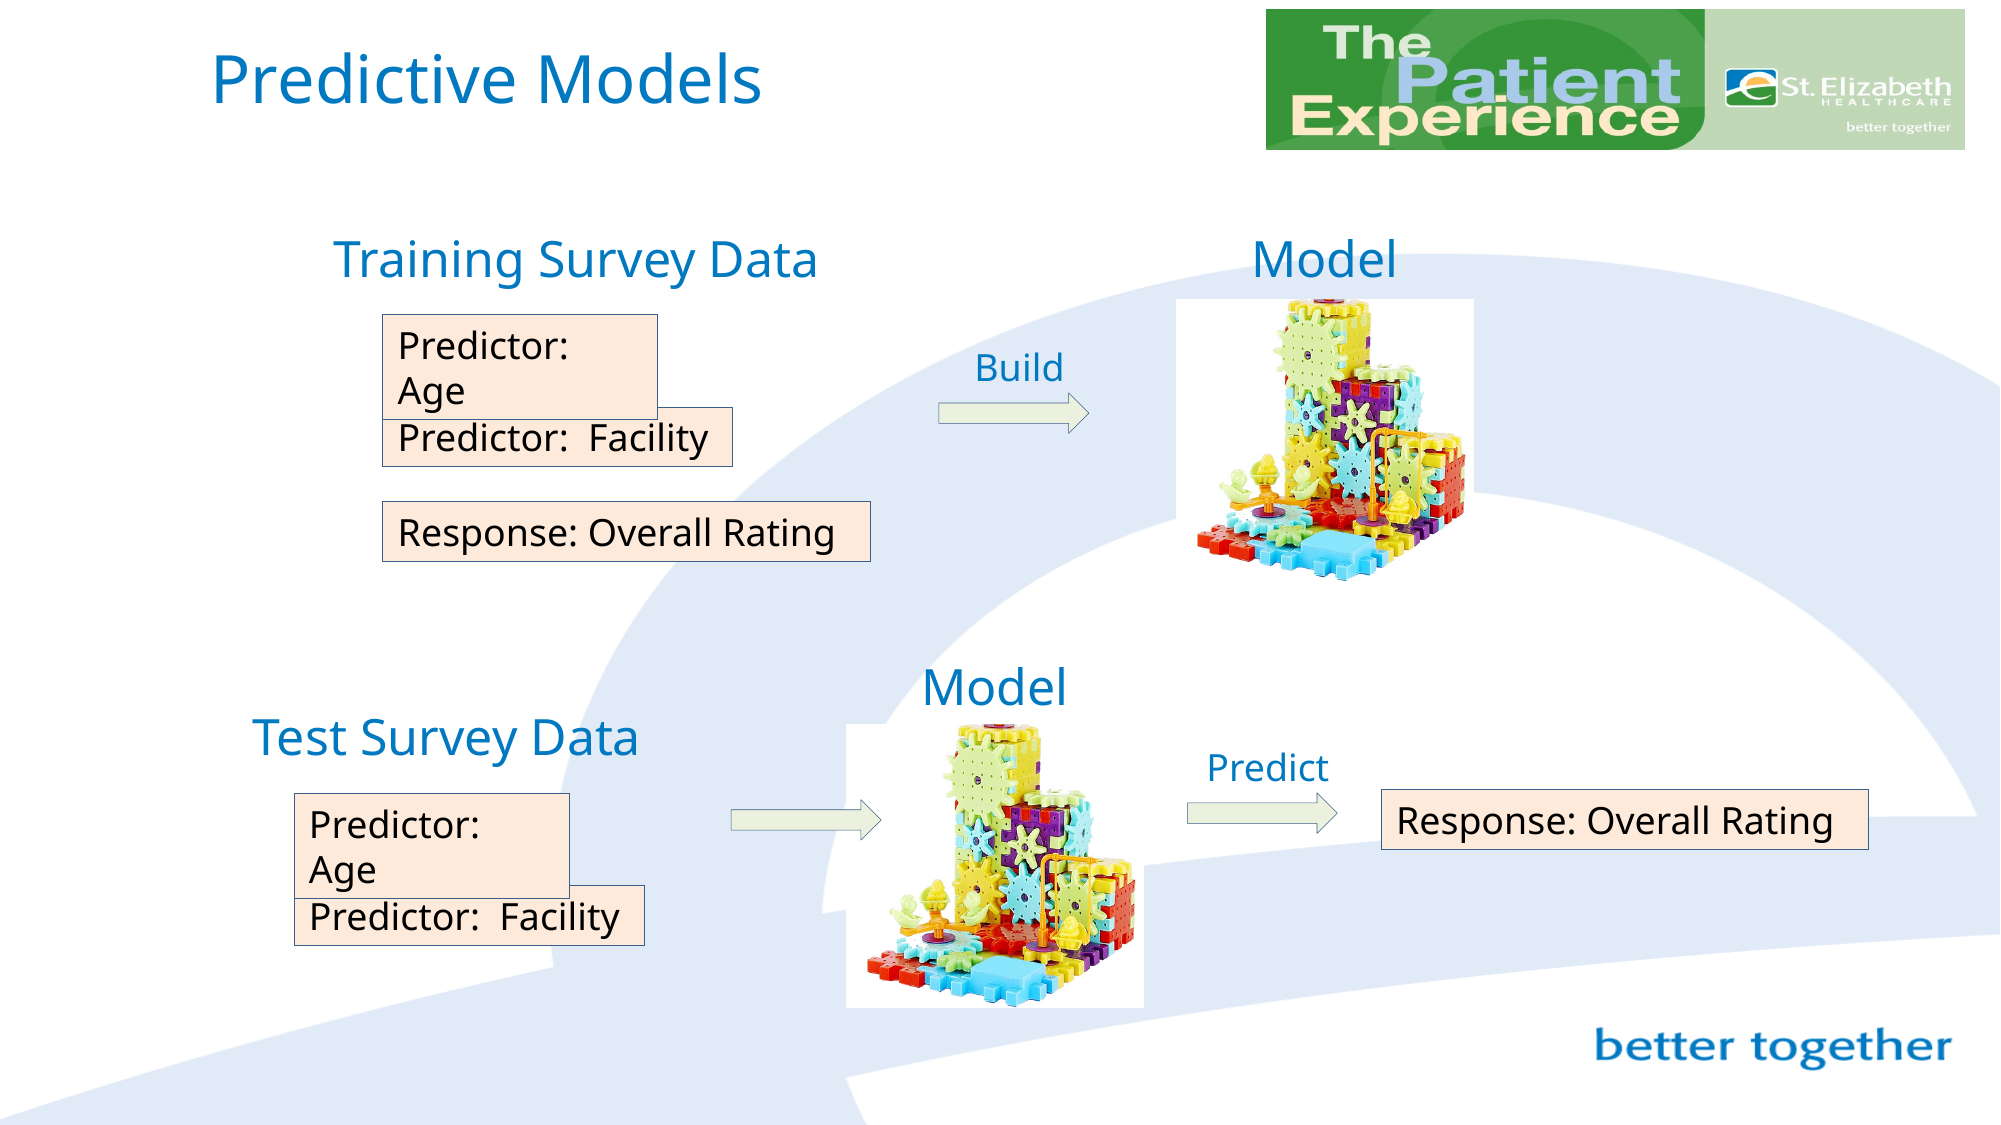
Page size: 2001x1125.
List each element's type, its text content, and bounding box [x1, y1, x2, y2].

text_box Predictor: Age [294, 794, 570, 899]
text_box Predict [1167, 708, 1368, 824]
text_box Model [732, 627, 1258, 743]
title Predictive Models [0, 19, 1000, 135]
text_box Test Survey Data [184, 678, 710, 794]
text_box Response: Overall Rating [382, 501, 871, 562]
text_box Response: Overall Rating [1381, 789, 1869, 850]
text_box [1185, 824, 1330, 836]
text_box Predictor: Facility [382, 407, 733, 467]
text_box [937, 424, 1082, 436]
text_box Build [919, 308, 1120, 424]
picture [0, 0, 2000, 1125]
text_box Predictor: Age [382, 315, 658, 420]
text_box Model [1062, 200, 1588, 316]
text_box Training Survey Data [313, 199, 839, 315]
text_box Predictor: Facility [294, 885, 645, 946]
text_box [729, 807, 841, 833]
